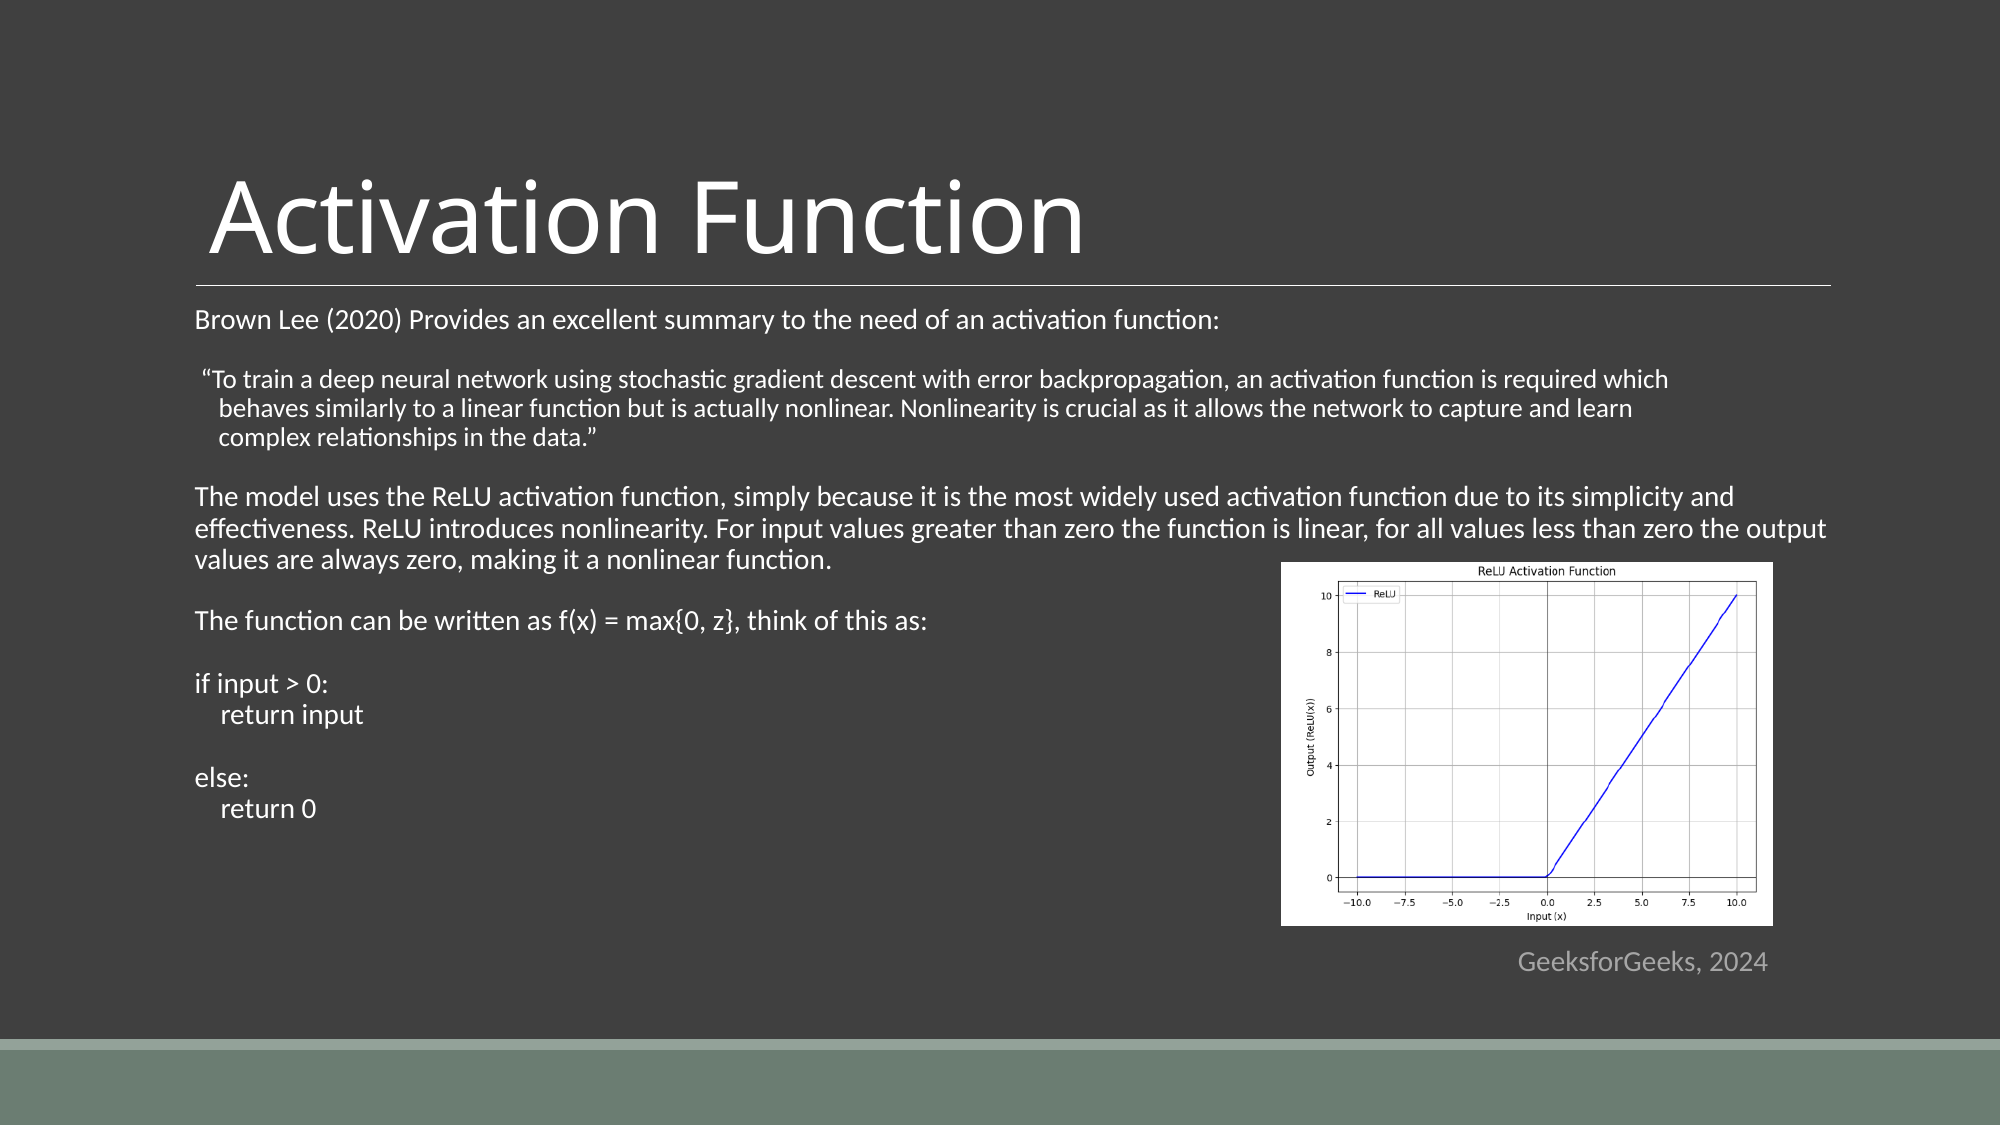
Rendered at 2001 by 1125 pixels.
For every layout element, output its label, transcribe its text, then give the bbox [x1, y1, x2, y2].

title Activation Function [194, 43, 1845, 282]
picture [1281, 561, 1774, 927]
list Brown Lee (2020) Provides an excellent summary to the need of an activation function: “To train a deep neural network using stochastic gradient descent with error backpropagation, an activation function is required which behaves similarly to a linear function but is actually nonlinear. Nonlinearity is crucial as it allows the network to capture and learn complex relationships in the data.” The model uses the ReLU activation function, simply because it is the most widely used activation function due to its simplicity and effectiveness. ReLU introduces nonlinearity. For input values greater than zero the function is linear, for all values less than zero the output values are always zero, making it a nonlinear function. The function can be written as f(x) = max{0, z}, think of this as: if input > 0: return input else: return 0 GeeksforGeeks, 2024 [194, 296, 1845, 1031]
